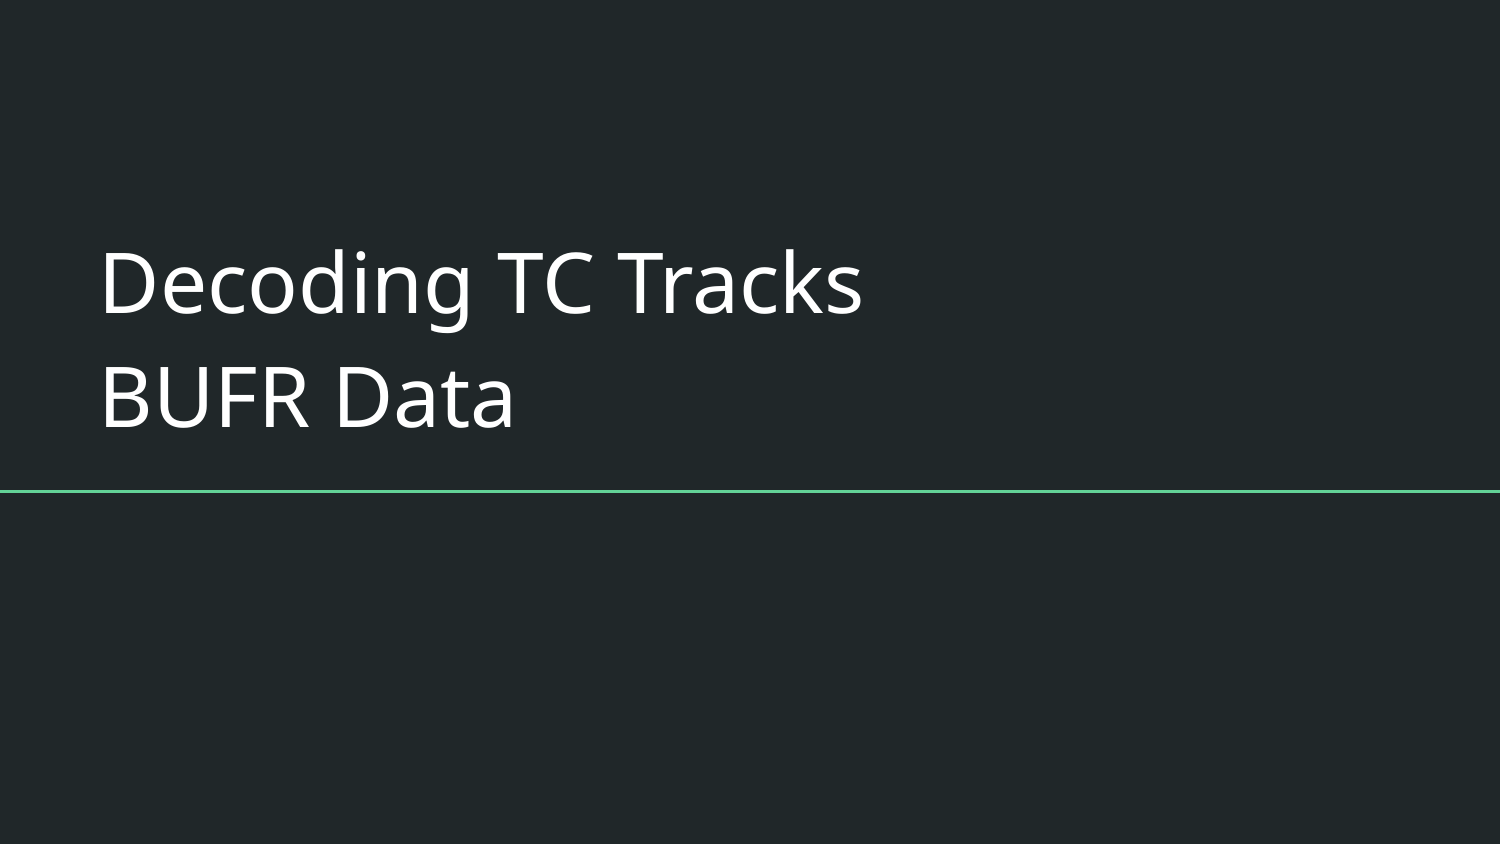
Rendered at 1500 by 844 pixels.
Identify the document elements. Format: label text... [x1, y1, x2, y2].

title Decoding TC Tracks BUFR Data [83, 206, 1417, 467]
